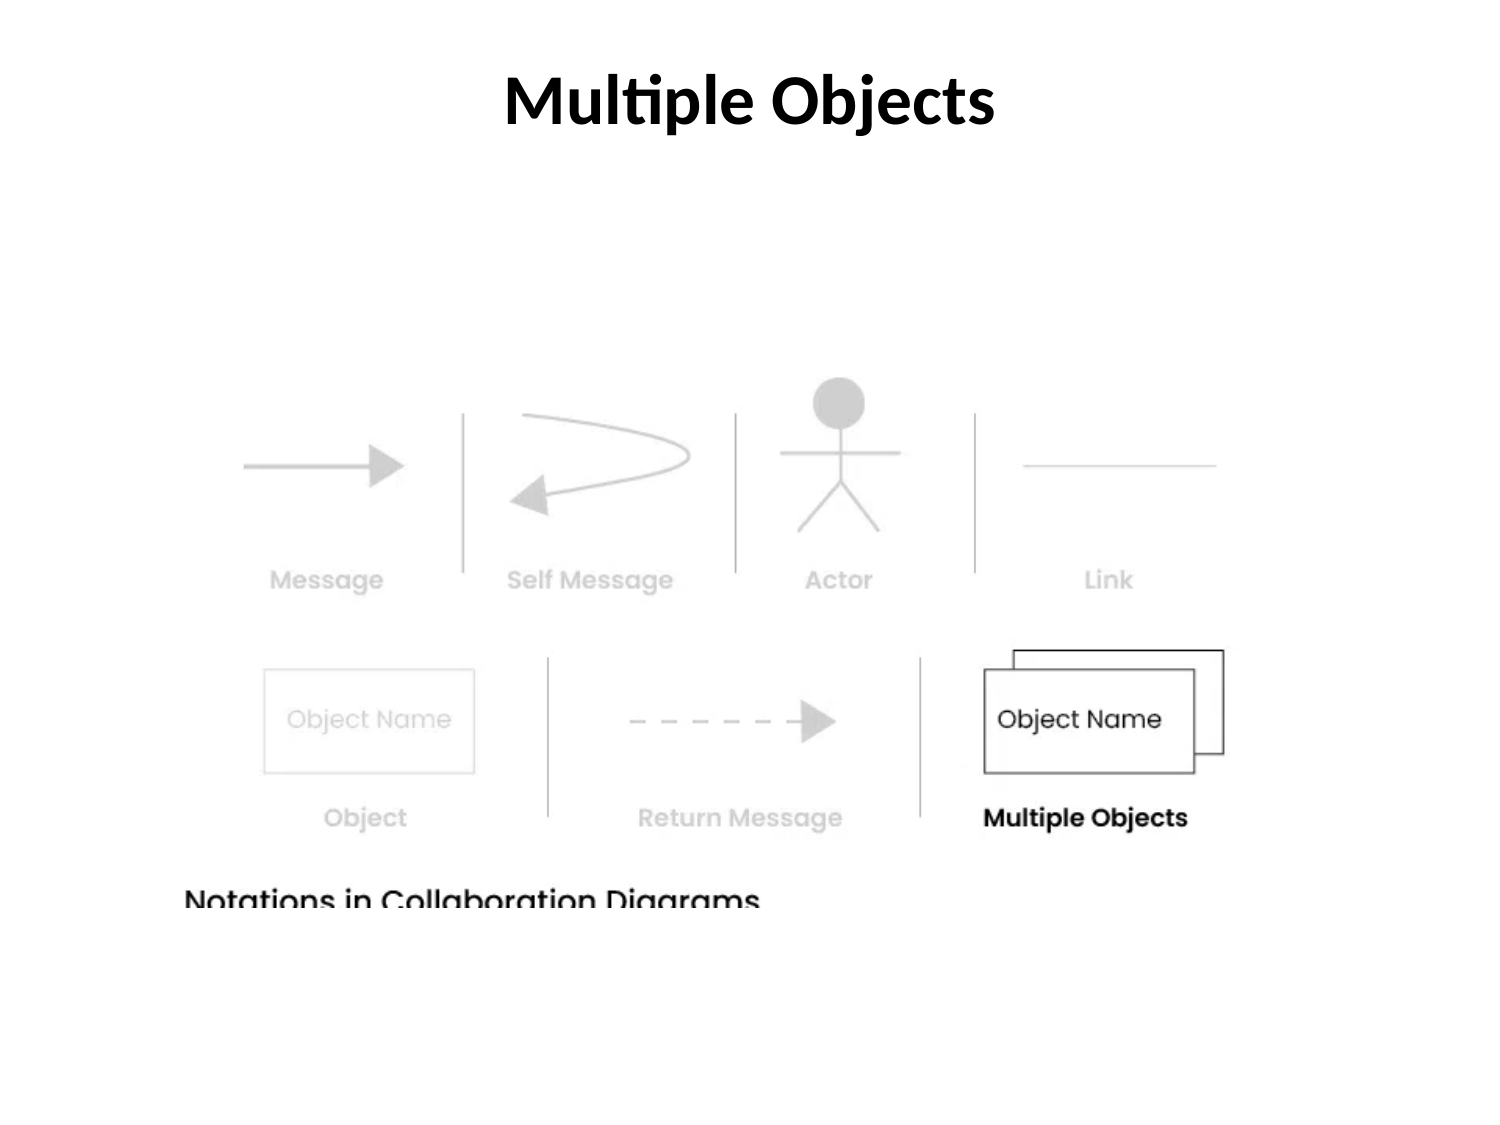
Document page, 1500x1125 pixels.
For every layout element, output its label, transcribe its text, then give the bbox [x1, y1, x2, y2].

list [158, 359, 1342, 909]
title Multiple Objects [75, 45, 1425, 233]
